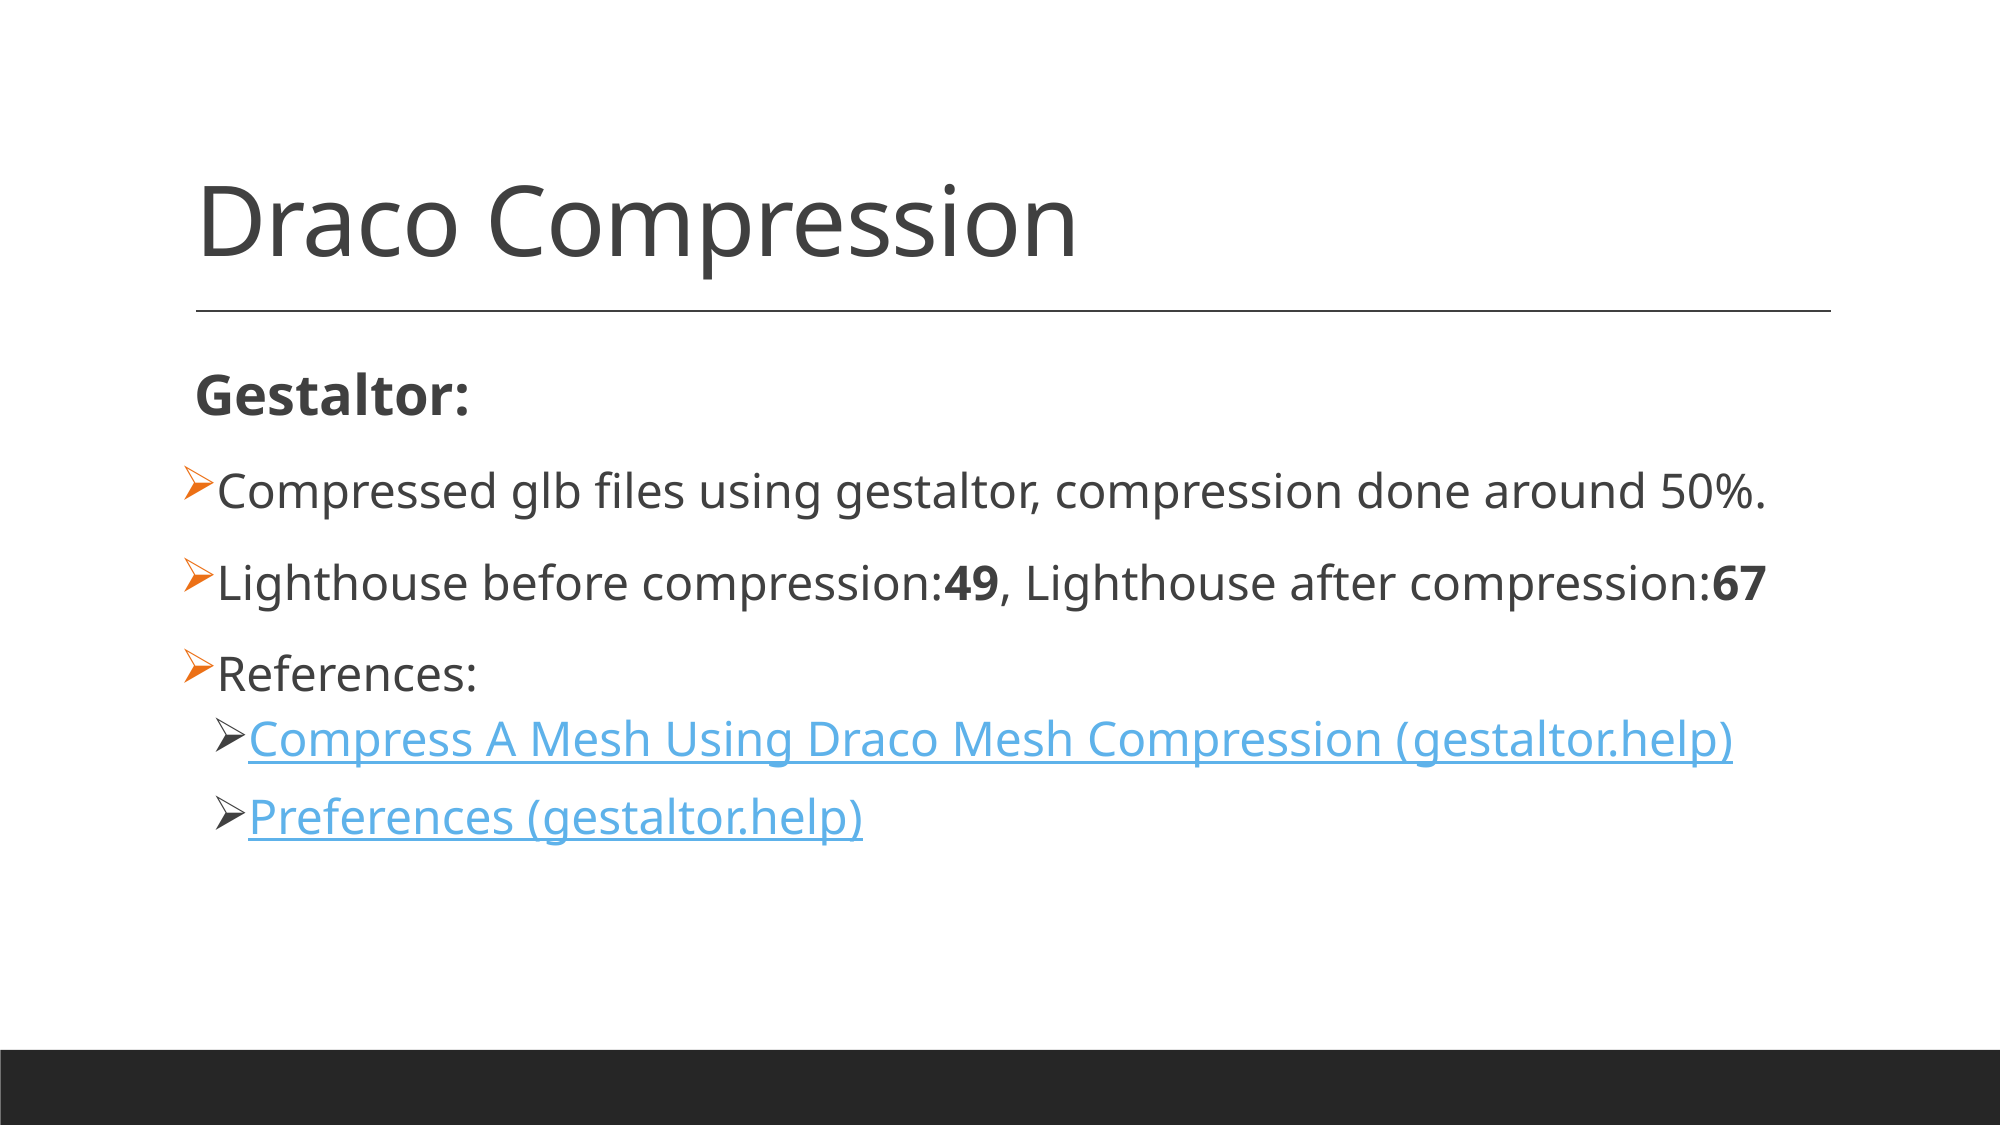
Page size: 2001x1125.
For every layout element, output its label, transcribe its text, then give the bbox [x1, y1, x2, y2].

title Draco Compression [180, 47, 1830, 285]
list Gestaltor: Compressed glb files using gestaltor, compression done around 50%. Lighthouse before compression:49, Lighthouse after compression:67 References: Compress A Mesh Using Draco Mesh Compression (gestaltor.help) Preferences (gestaltor.help) [180, 345, 1830, 963]
